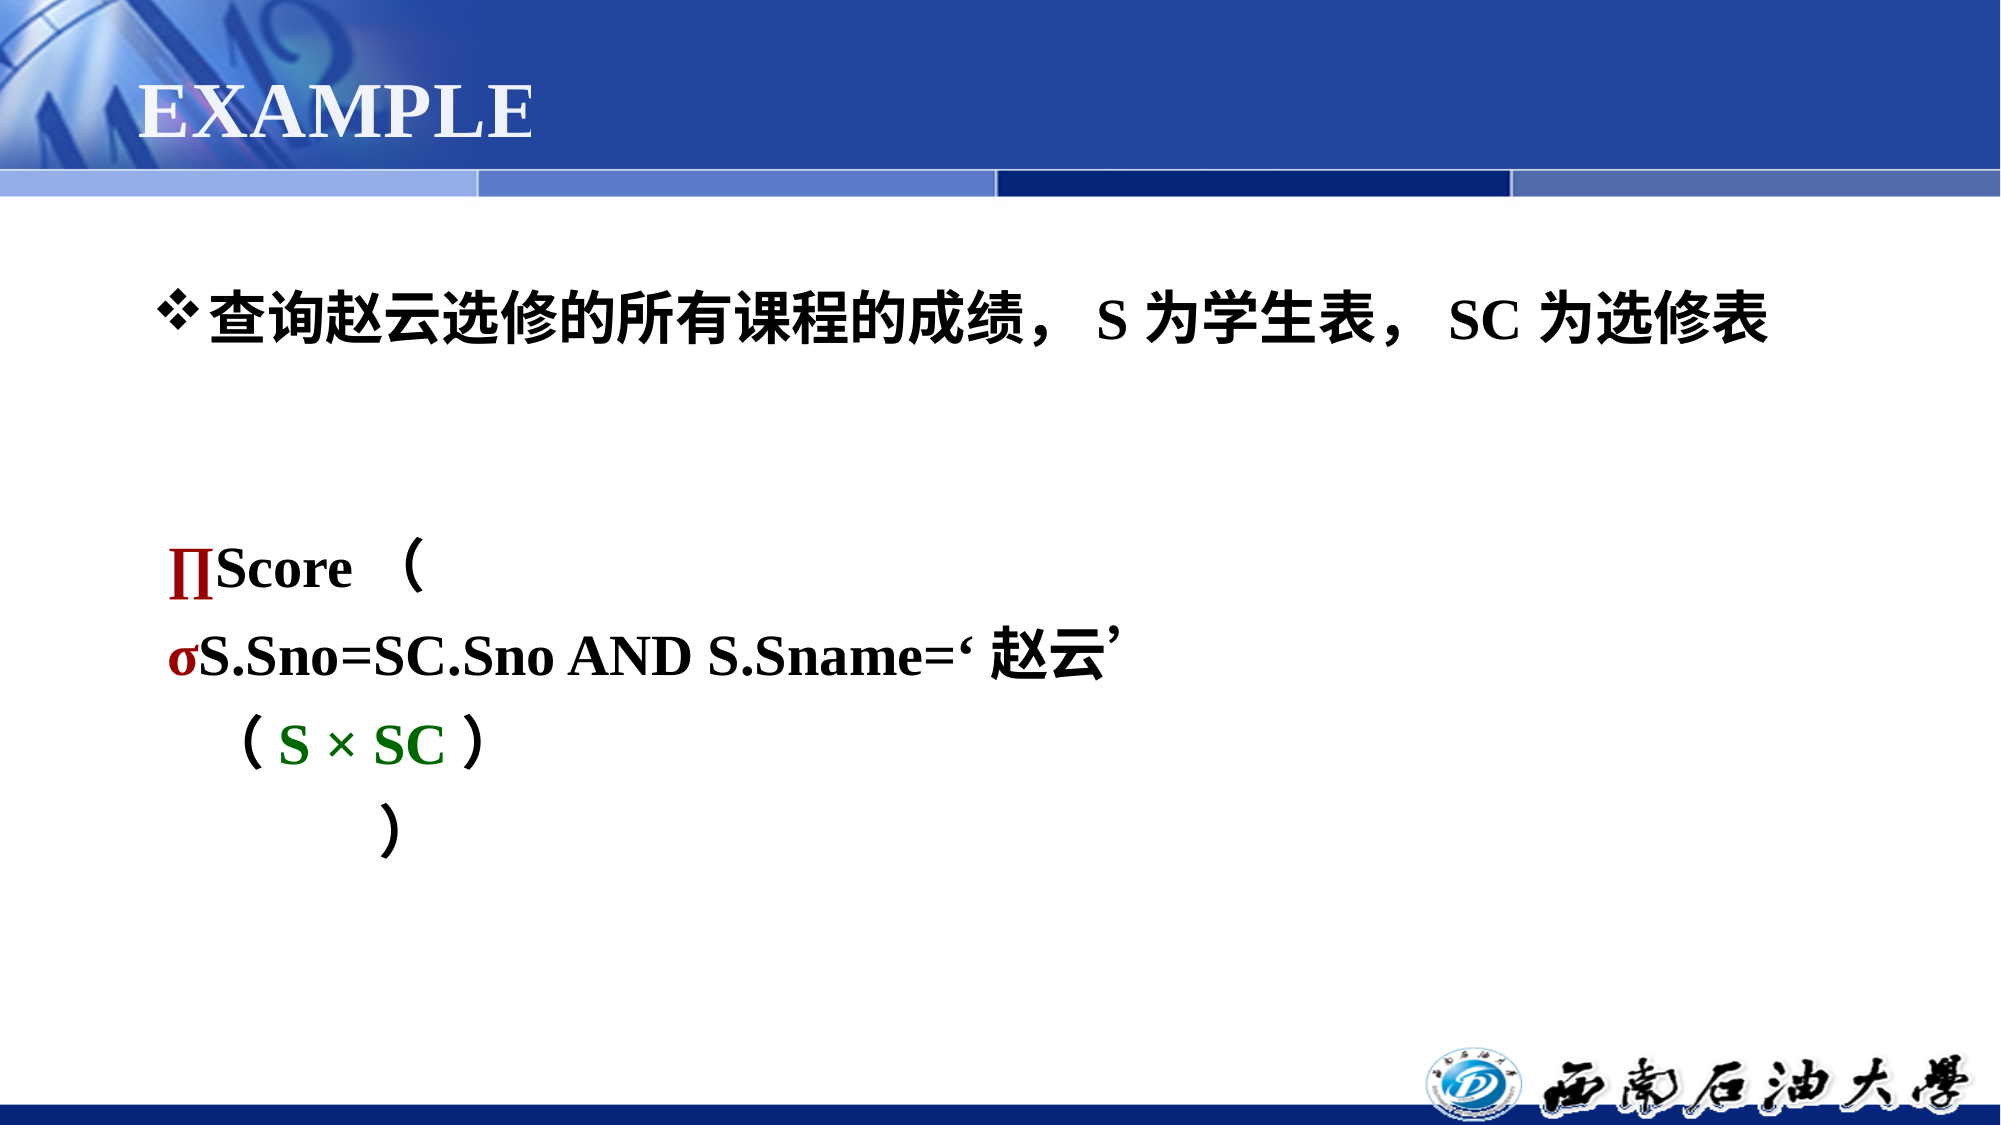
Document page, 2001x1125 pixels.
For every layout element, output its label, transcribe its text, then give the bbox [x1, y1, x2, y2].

picture [0, 0, 2001, 1125]
list 查询赵云选修的所有课程的成绩，S为学生表，SC为选修表 ∏Score（ σS.Sno=SC.Sno AND S.Sname=‘赵云’ （S × SC） ） [137, 266, 1922, 1009]
title EXAMPLE [122, 37, 1883, 176]
